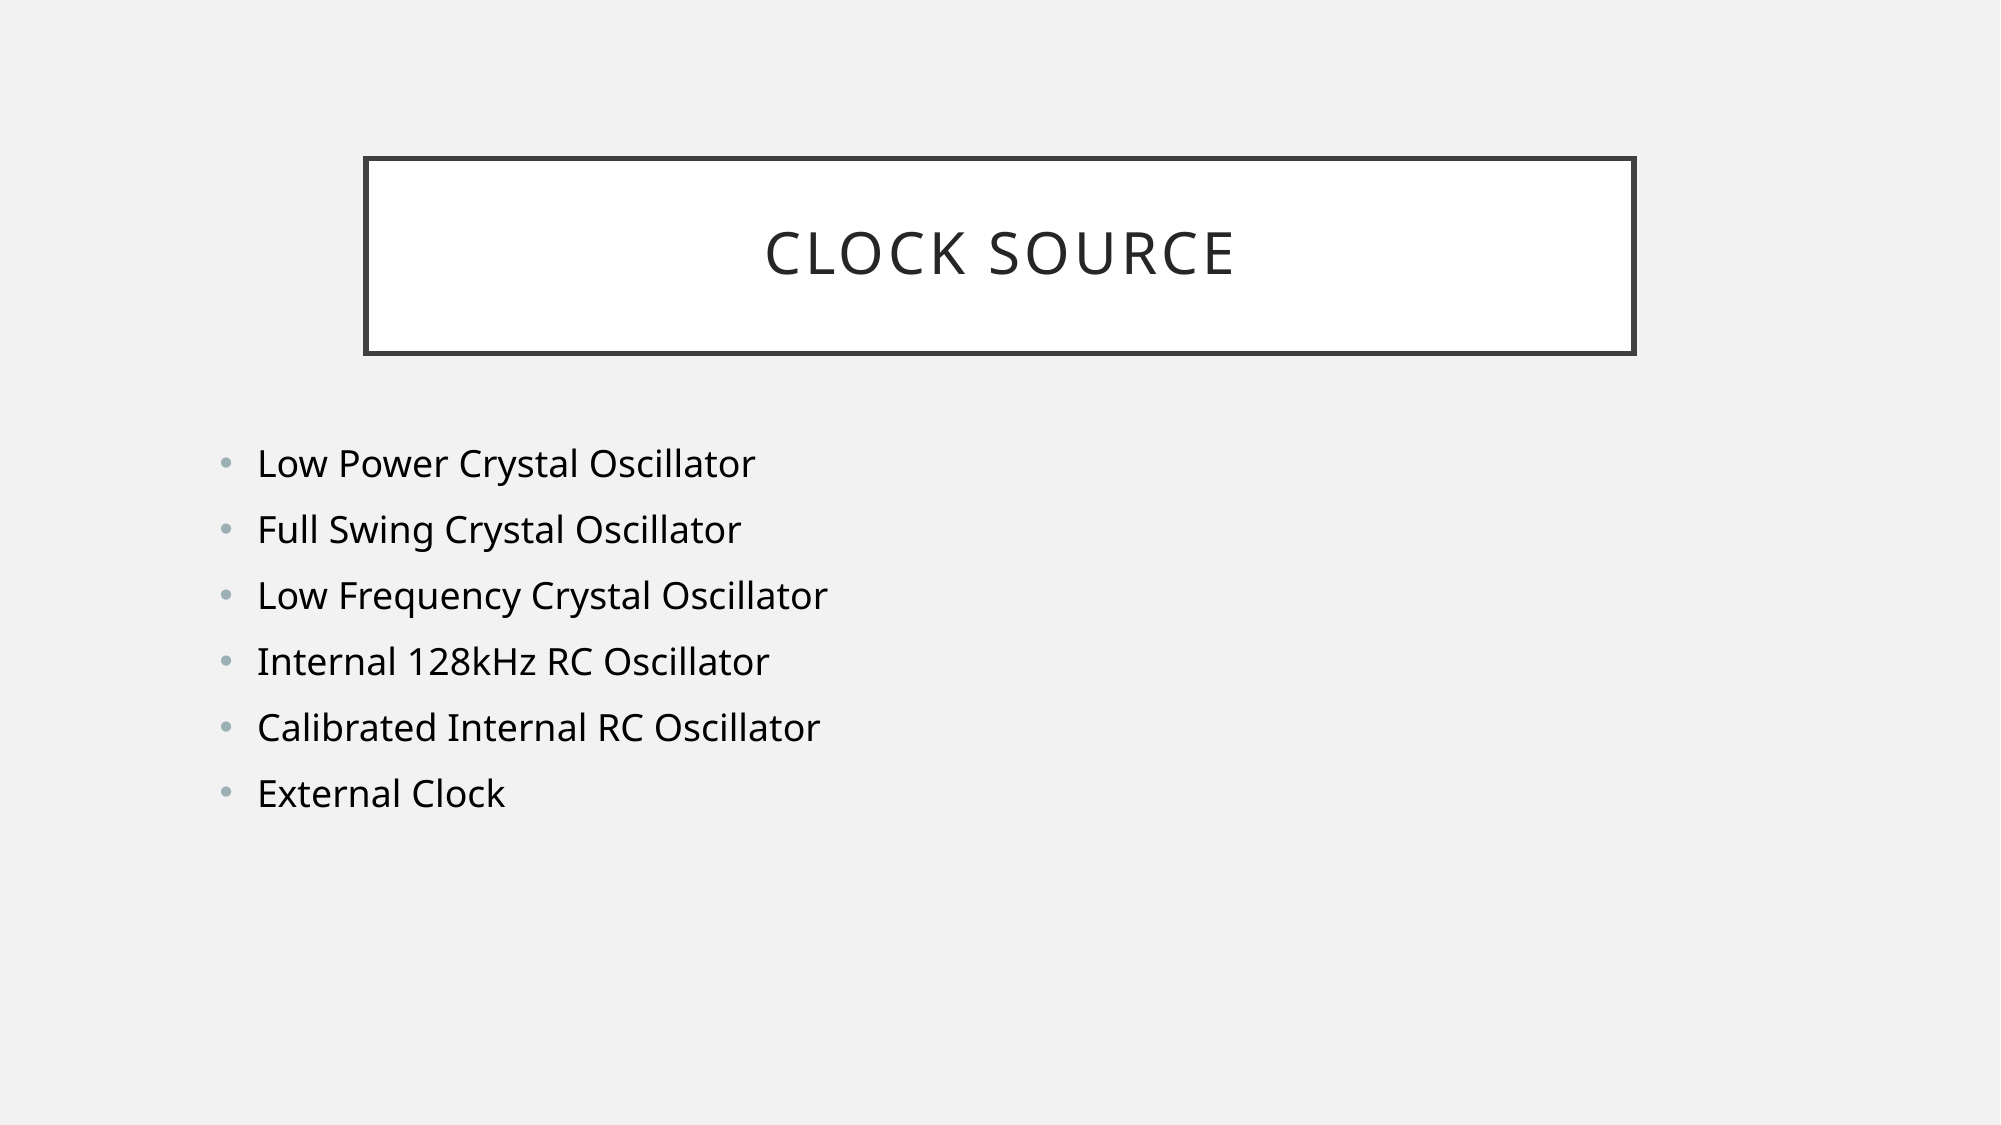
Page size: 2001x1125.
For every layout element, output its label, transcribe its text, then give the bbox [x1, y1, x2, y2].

list Low Power Crystal Oscillator Full Swing Crystal Oscillator Low Frequency Crystal Oscillator Internal 128kHz RC Oscillator Calibrated Internal RC Oscillator External Clock [204, 432, 1796, 942]
title Clock source [363, 156, 1637, 356]
